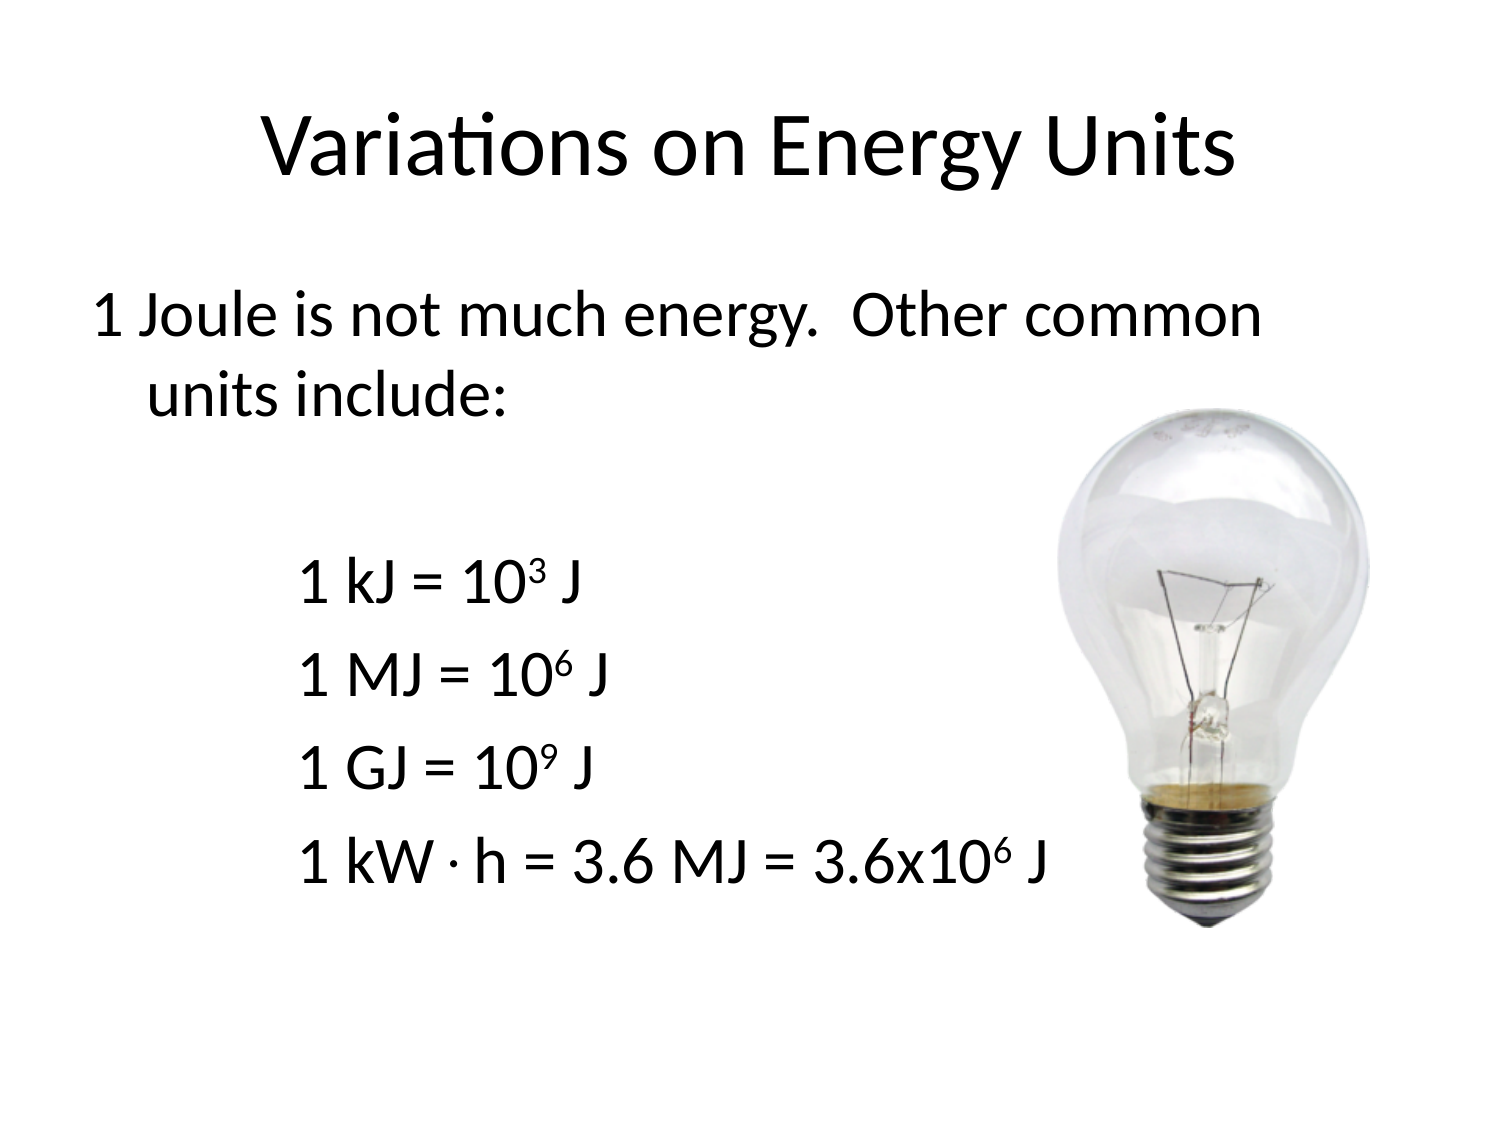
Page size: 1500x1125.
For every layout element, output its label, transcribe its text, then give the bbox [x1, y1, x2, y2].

title Variations on Energy Units [75, 45, 1425, 233]
list 1 Joule is not much energy. Other common units include: 1 kJ = 103 J 1 MJ = 106 J 1 GJ = 109 J 1 kWh = 3.6 MJ = 3.6x106 J [75, 262, 1425, 1005]
picture [1056, 408, 1370, 928]
